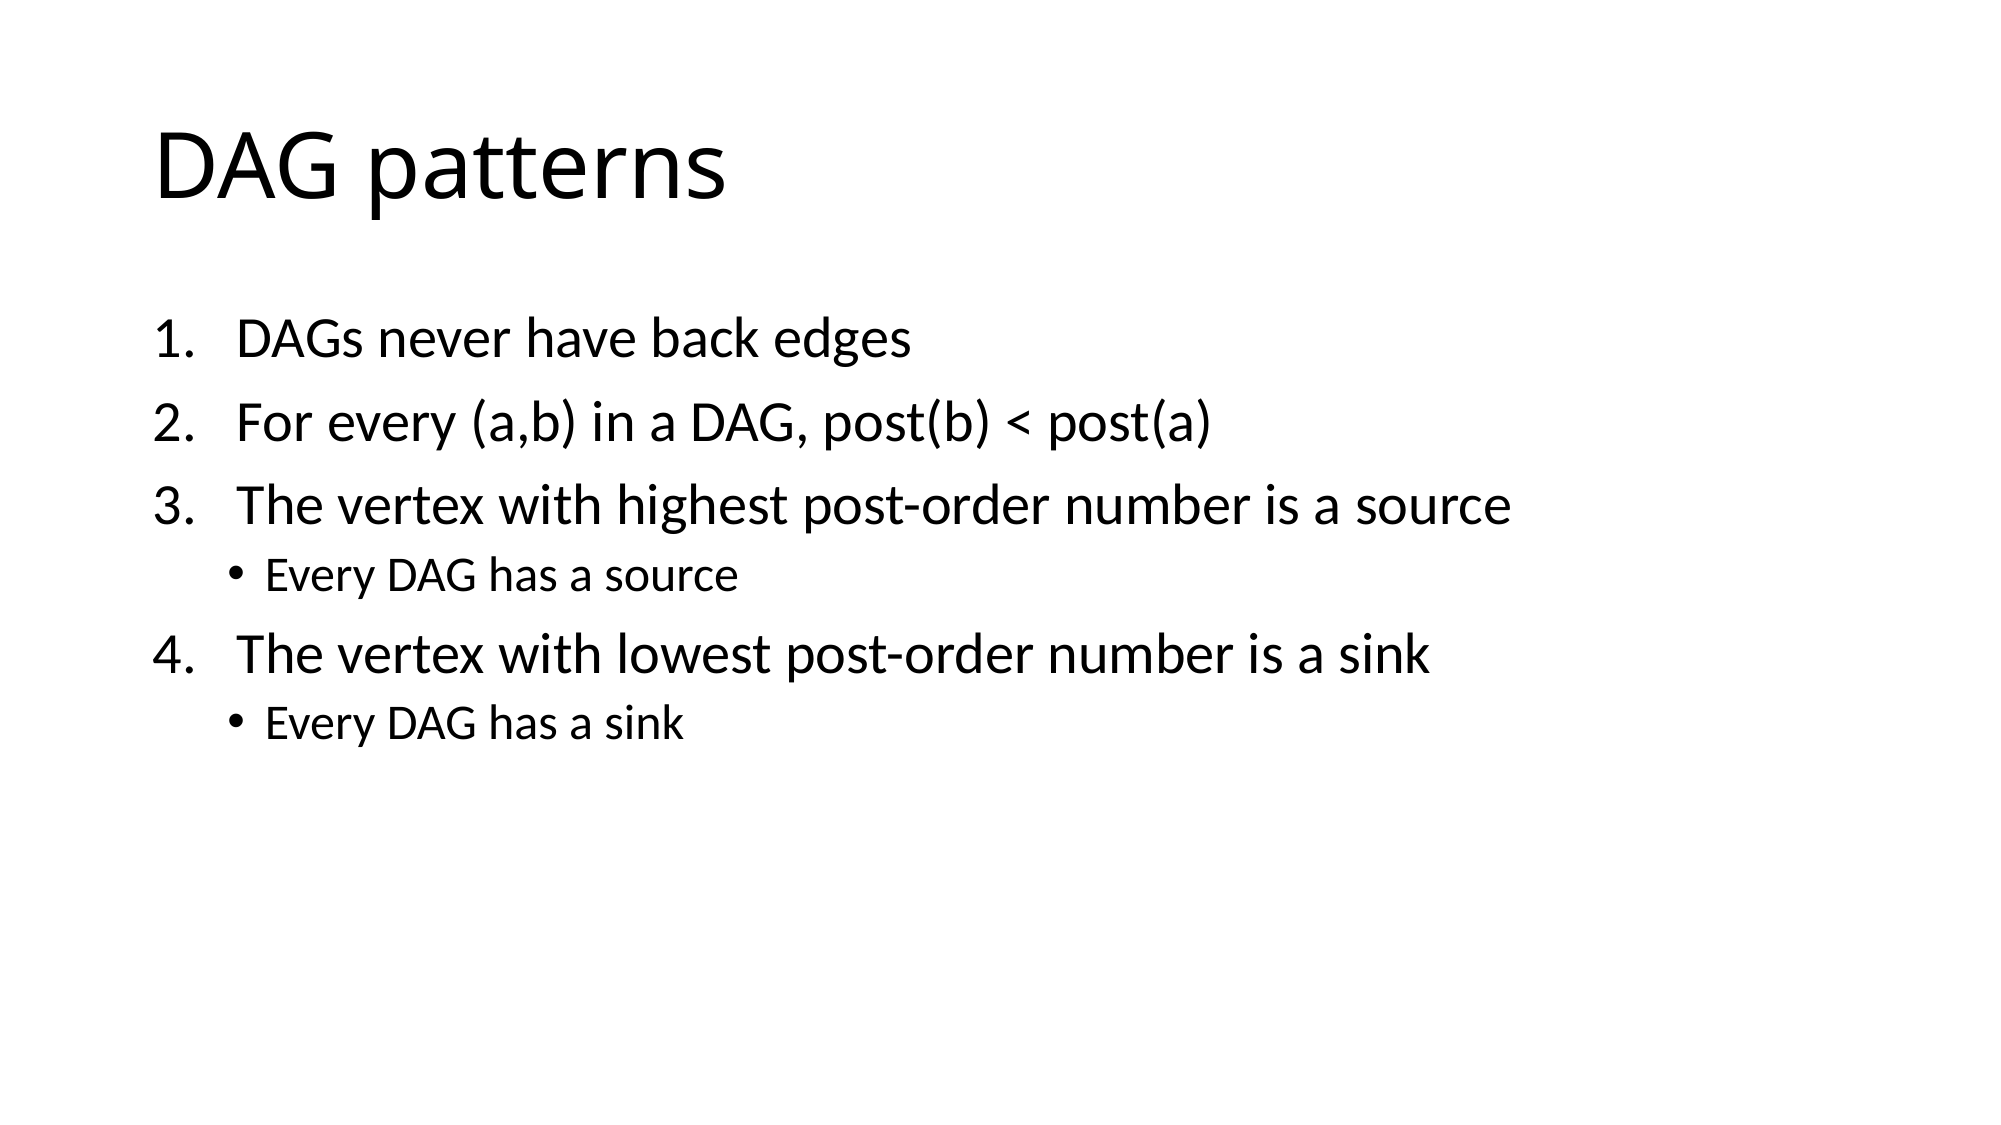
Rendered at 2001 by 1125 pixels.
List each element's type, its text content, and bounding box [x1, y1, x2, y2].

title DAG patterns [137, 59, 1863, 278]
list DAGs never have back edges For every (a,b) in a DAG, post(b) < post(a) The vertex with highest post-order number is a source Every DAG has a source The vertex with lowest post-order number is a sink Every DAG has a sink [137, 299, 1863, 1014]
